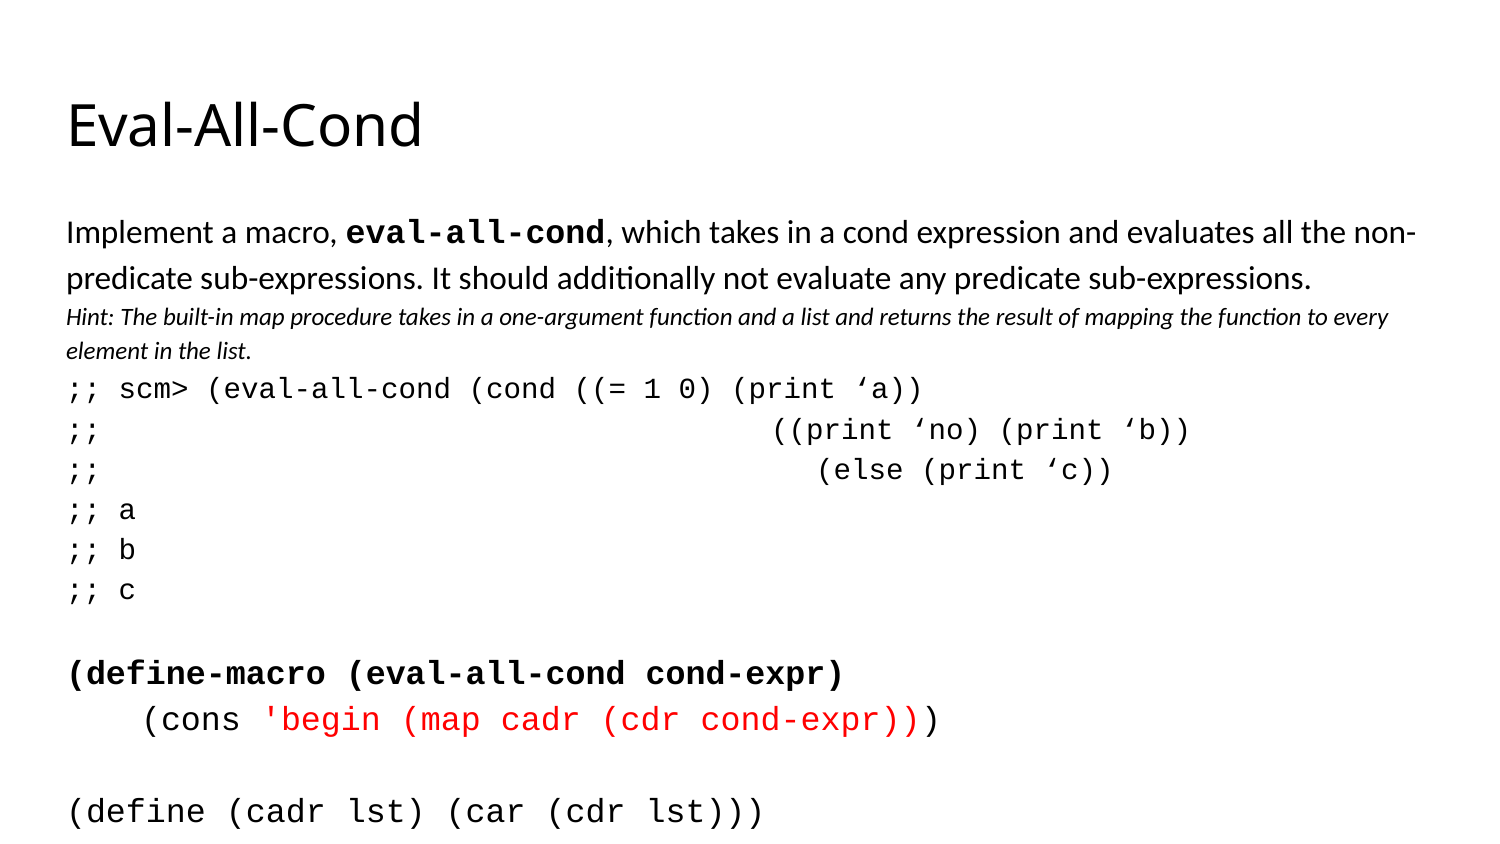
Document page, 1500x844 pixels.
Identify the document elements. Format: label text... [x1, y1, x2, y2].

list Implement a macro, eval-all-cond, which takes in a cond expression and evaluates all the non-predicate sub-expressions. It should additionally not evaluate any predicate sub-expressions. Hint: The built-in map procedure takes in a one-argument function and a list and returns the result of mapping the function to every element in the list. ;; scm> (eval-all-cond (cond ((= 1 0) (print ‘a)) ;; ((print ‘no) (print ‘b)) ;; (else (print ‘c)) ;; a ;; b ;; c (define-macro (eval-all-cond cond-expr) (cons 'begin (map cadr (cdr cond-expr))) (define (cadr lst) (car (cdr lst))) [51, 189, 1449, 750]
title Eval-All-Cond [51, 72, 1449, 167]
